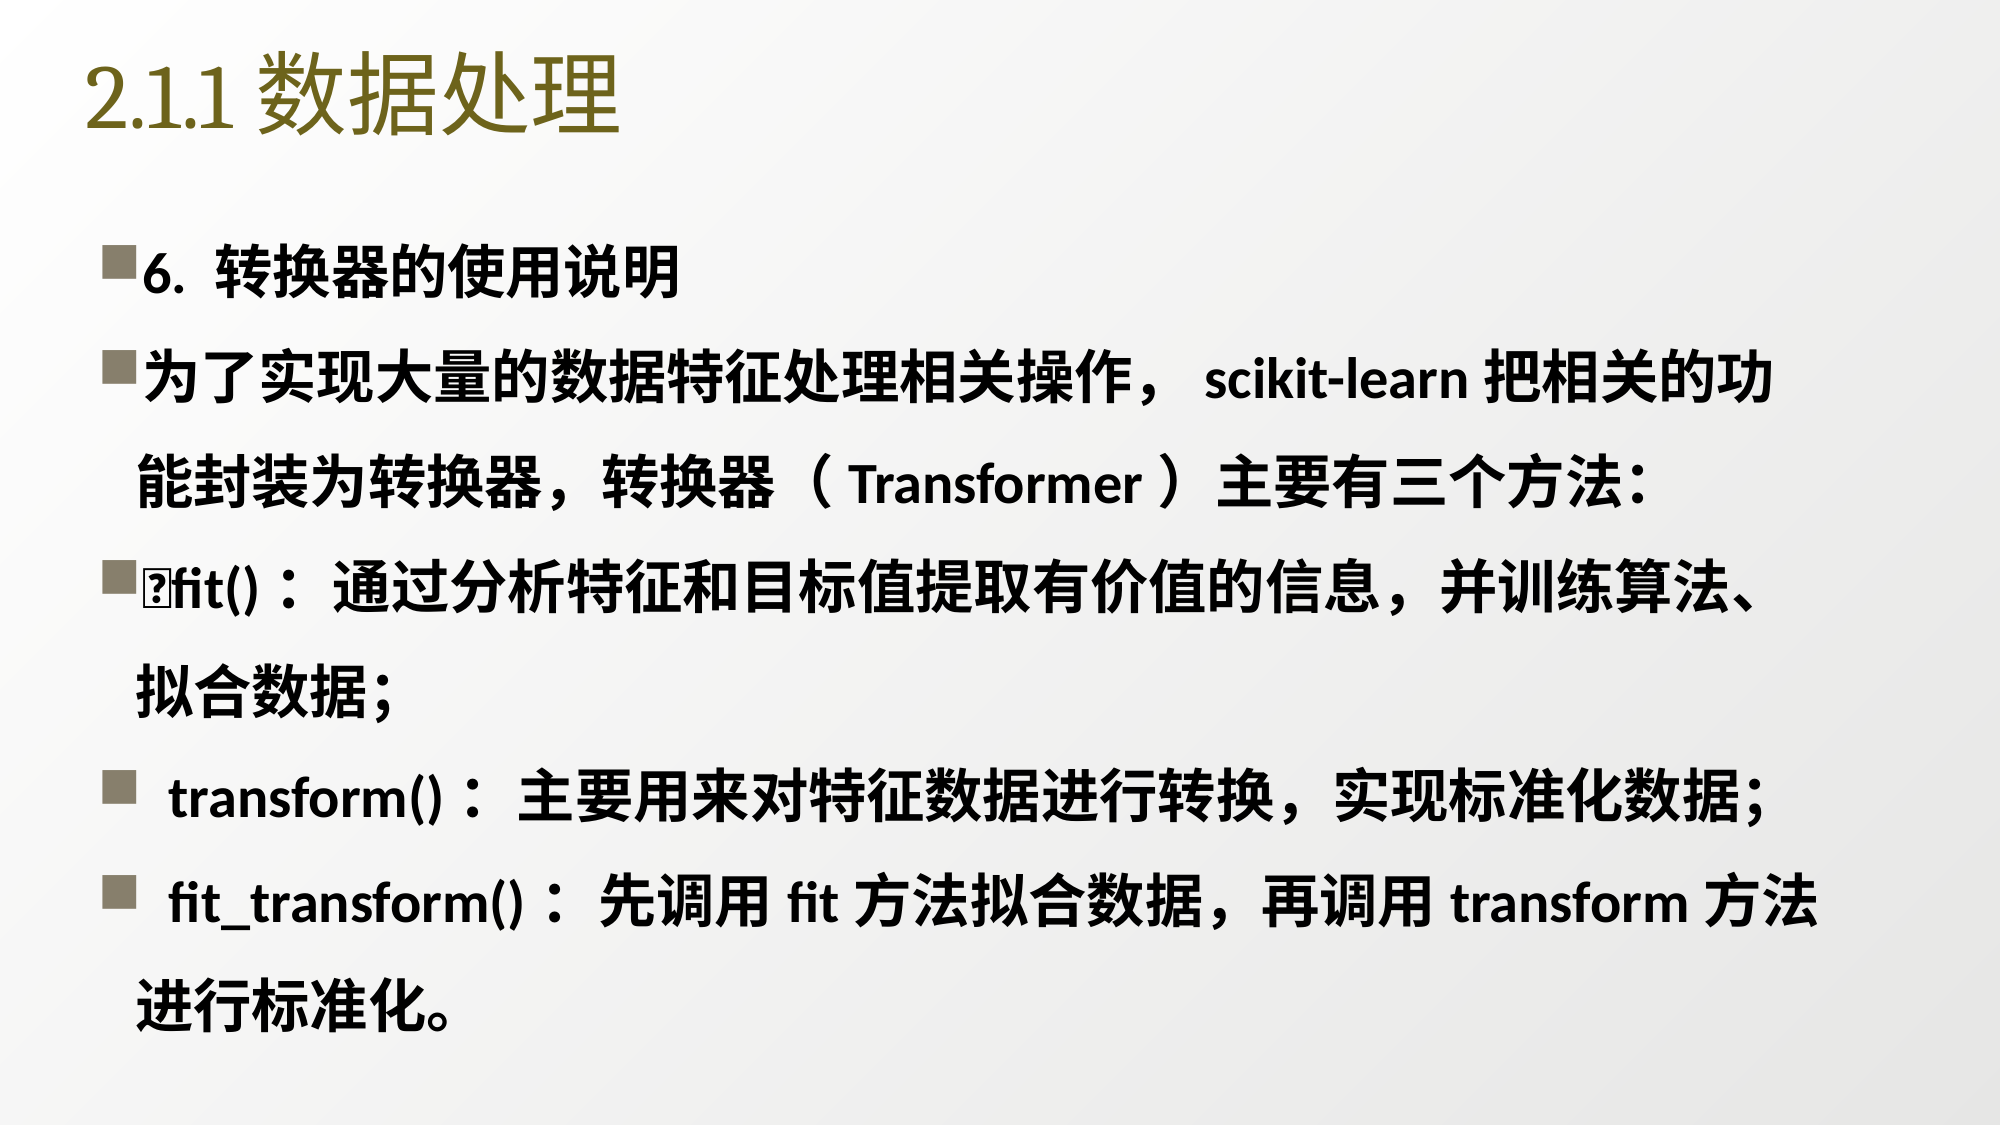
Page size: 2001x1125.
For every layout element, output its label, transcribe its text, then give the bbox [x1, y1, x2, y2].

list 6. 转换器的使用说明 为了实现大量的数据特征处理相关操作，scikit-learn把相关的功能封装为转换器，转换器（Transformer）主要有三个方法： fit()：通过分析特征和目标值提取有价值的信息，并训练算法、拟合数据； transform()：主要用来对特征数据进行转换，实现标准化数据； fit_transform()：先调用fit方法拟合数据，再调用transform方法进行标准化。 [7, 231, 1840, 1083]
title 2.1.1数据处理 [70, 30, 1747, 168]
